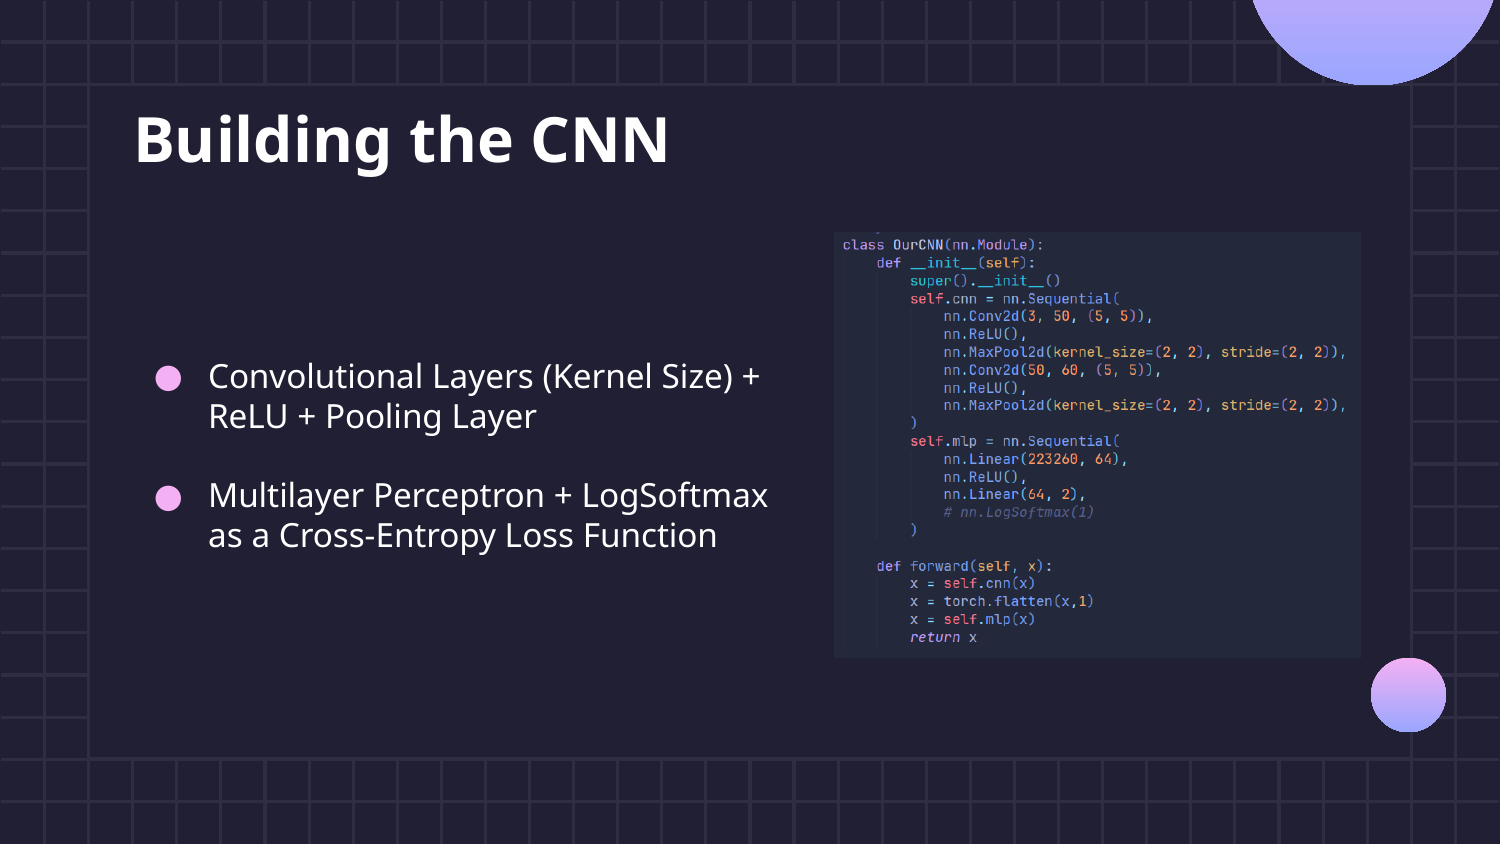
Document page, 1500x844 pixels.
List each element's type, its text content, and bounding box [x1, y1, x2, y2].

text_box Convolutional Layers (Kernel Size) + ReLU + Pooling Layer Multilayer Perceptron + LogSoftmax as a Cross-Entropy Loss Function [118, 339, 821, 610]
title Building the CNN [118, 85, 1382, 180]
text_box [1371, 657, 1446, 733]
picture [833, 232, 1362, 658]
